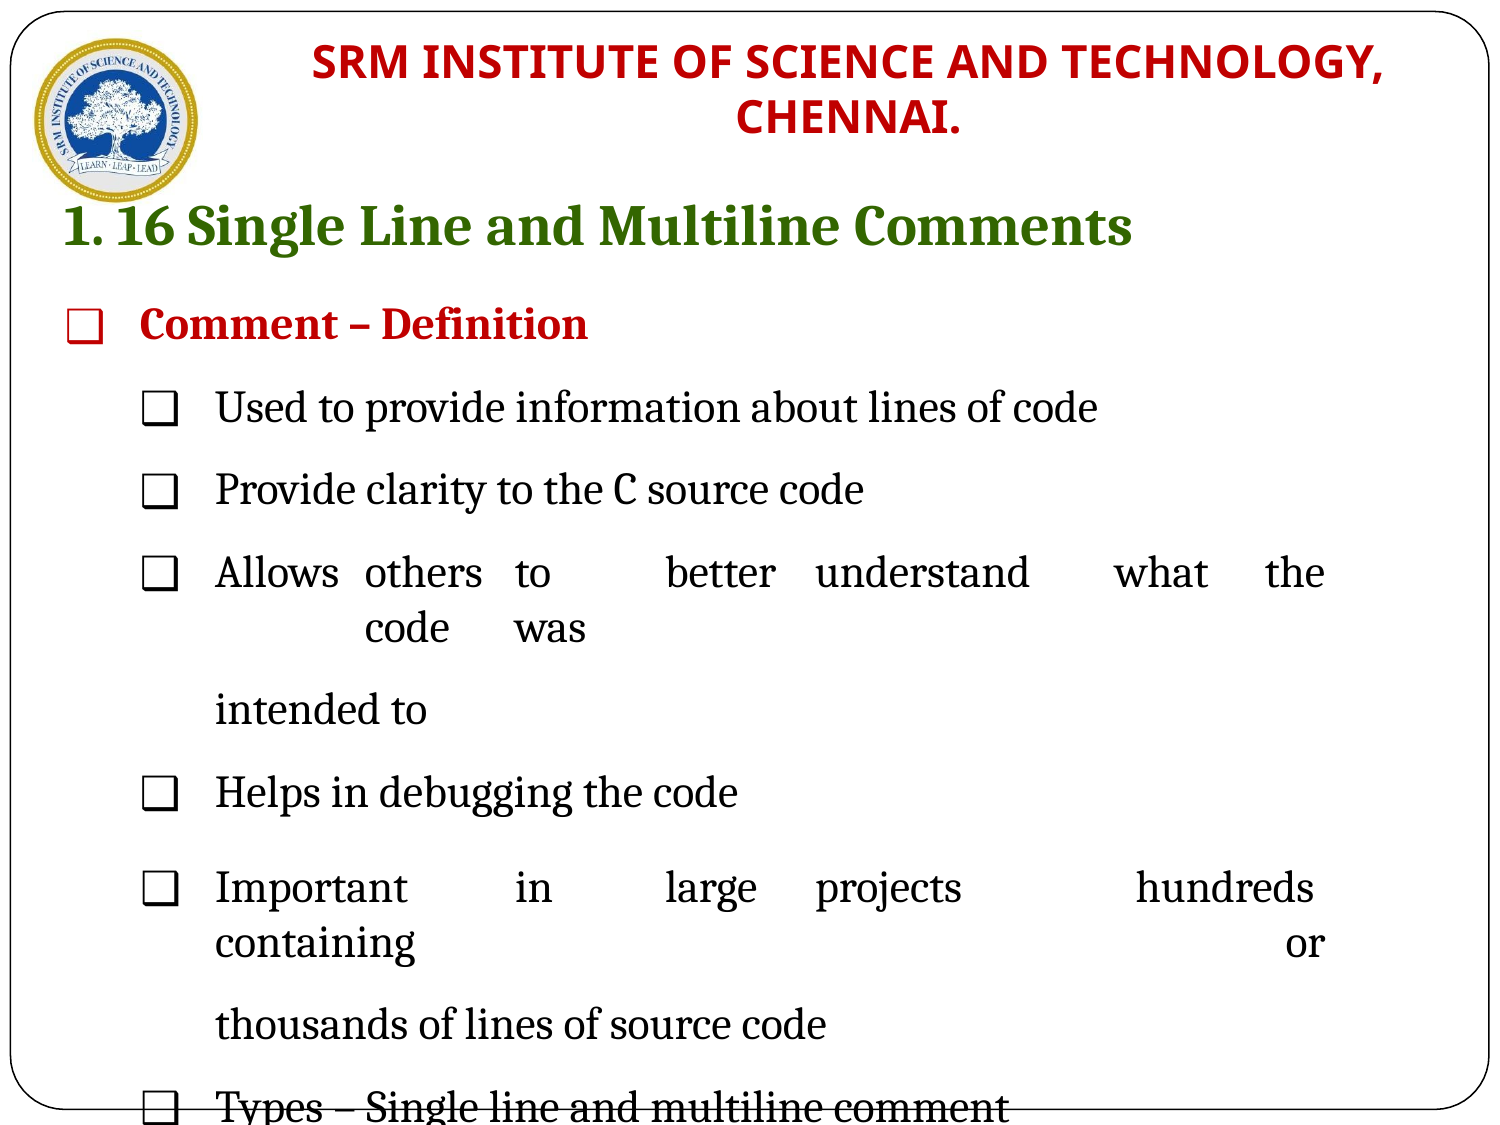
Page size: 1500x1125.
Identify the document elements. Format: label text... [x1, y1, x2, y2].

title SRM INSTITUTE OF SCIENCE AND TECHNOLOGY, CHENNAI. [202, 30, 1468, 221]
text_box 1. 16 Single Line and Multiline Comments Comment – Definition Used to provide information about lines of code Provide clarity to the C source code Allows others to better understand what the code was intended to Helps in debugging the code [62, 214, 1412, 817]
picture [31, 30, 204, 207]
text_box Important in large projects containing thousands of lines of source code Types – Single line and multiline comment [137, 826, 1095, 1125]
text_box hundreds or [1133, 854, 1413, 967]
